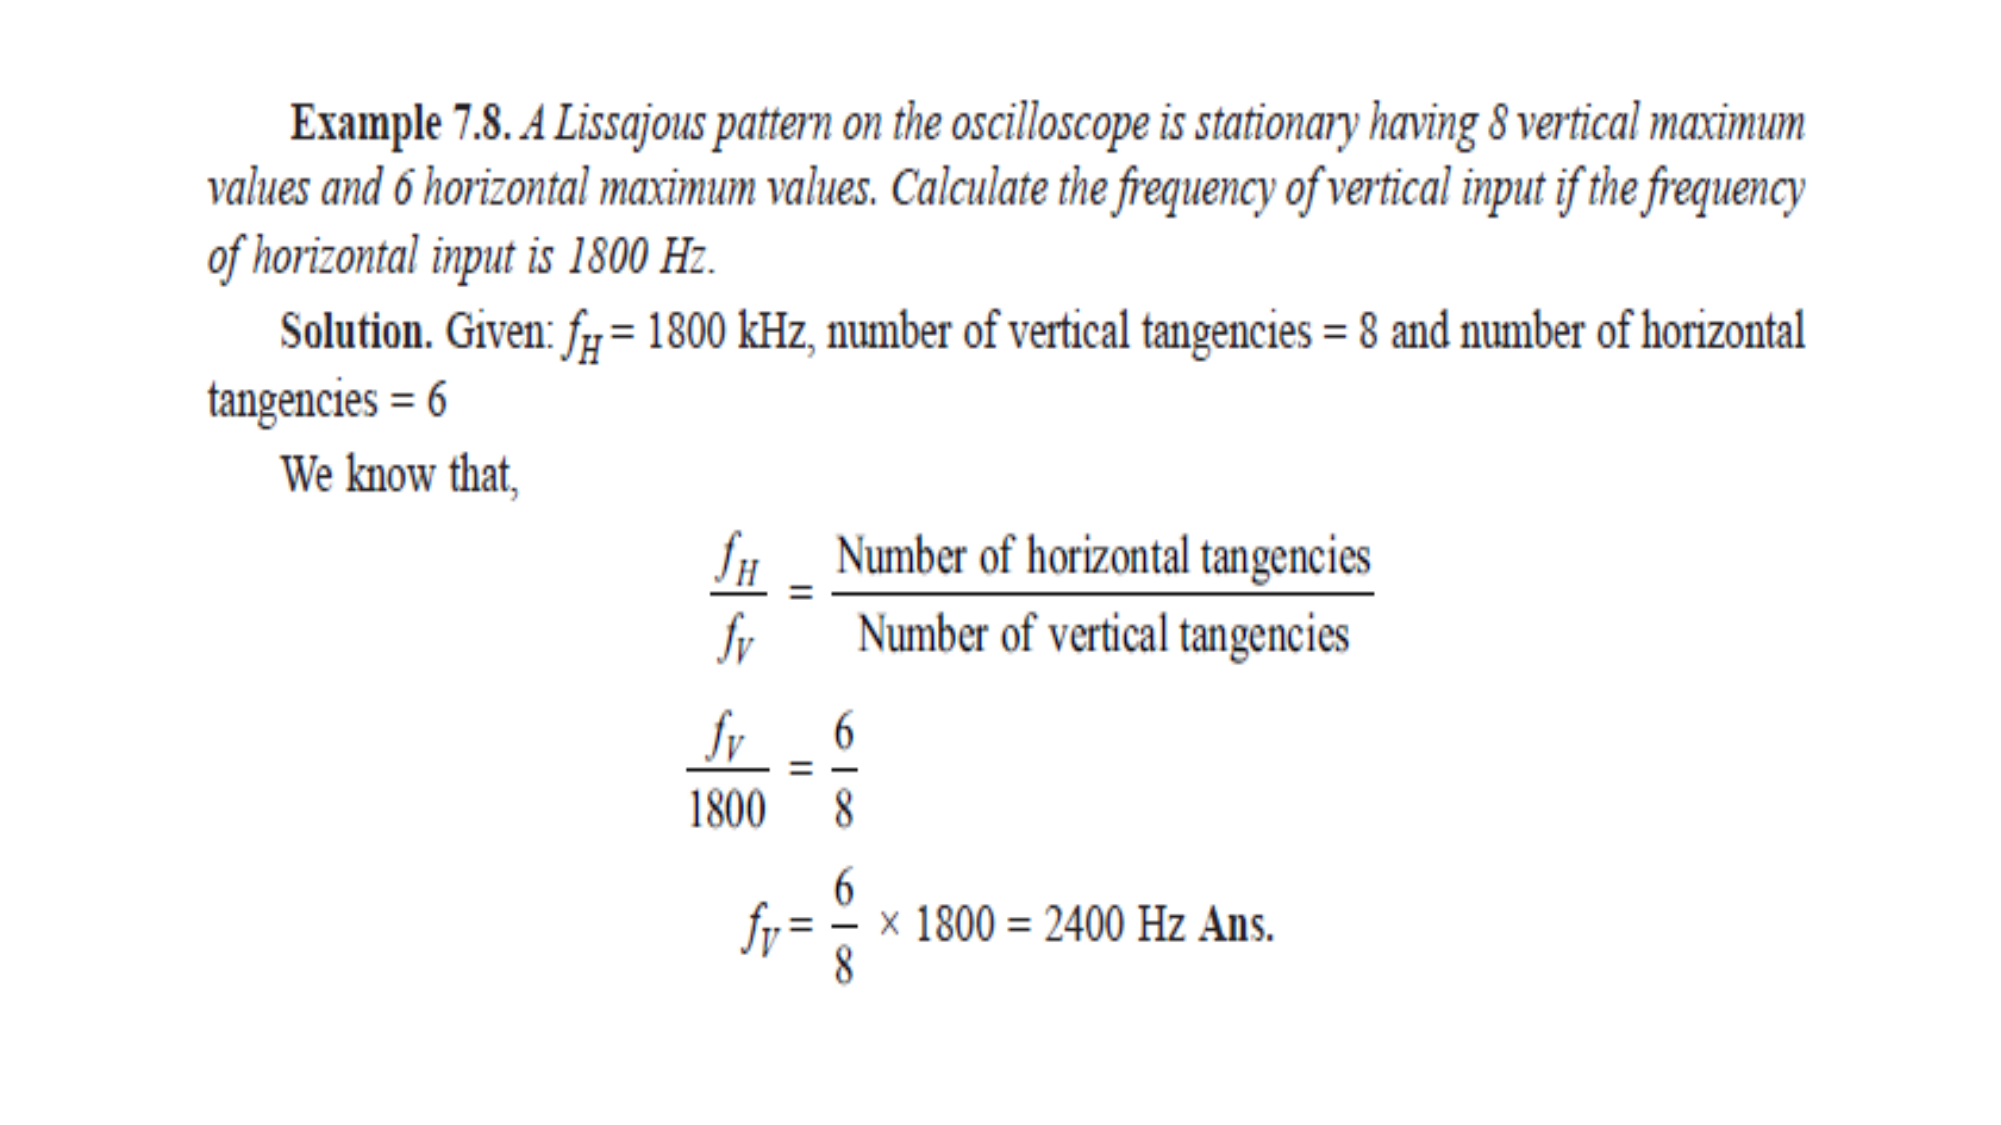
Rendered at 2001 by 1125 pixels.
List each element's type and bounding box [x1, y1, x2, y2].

picture [137, 59, 1903, 1014]
